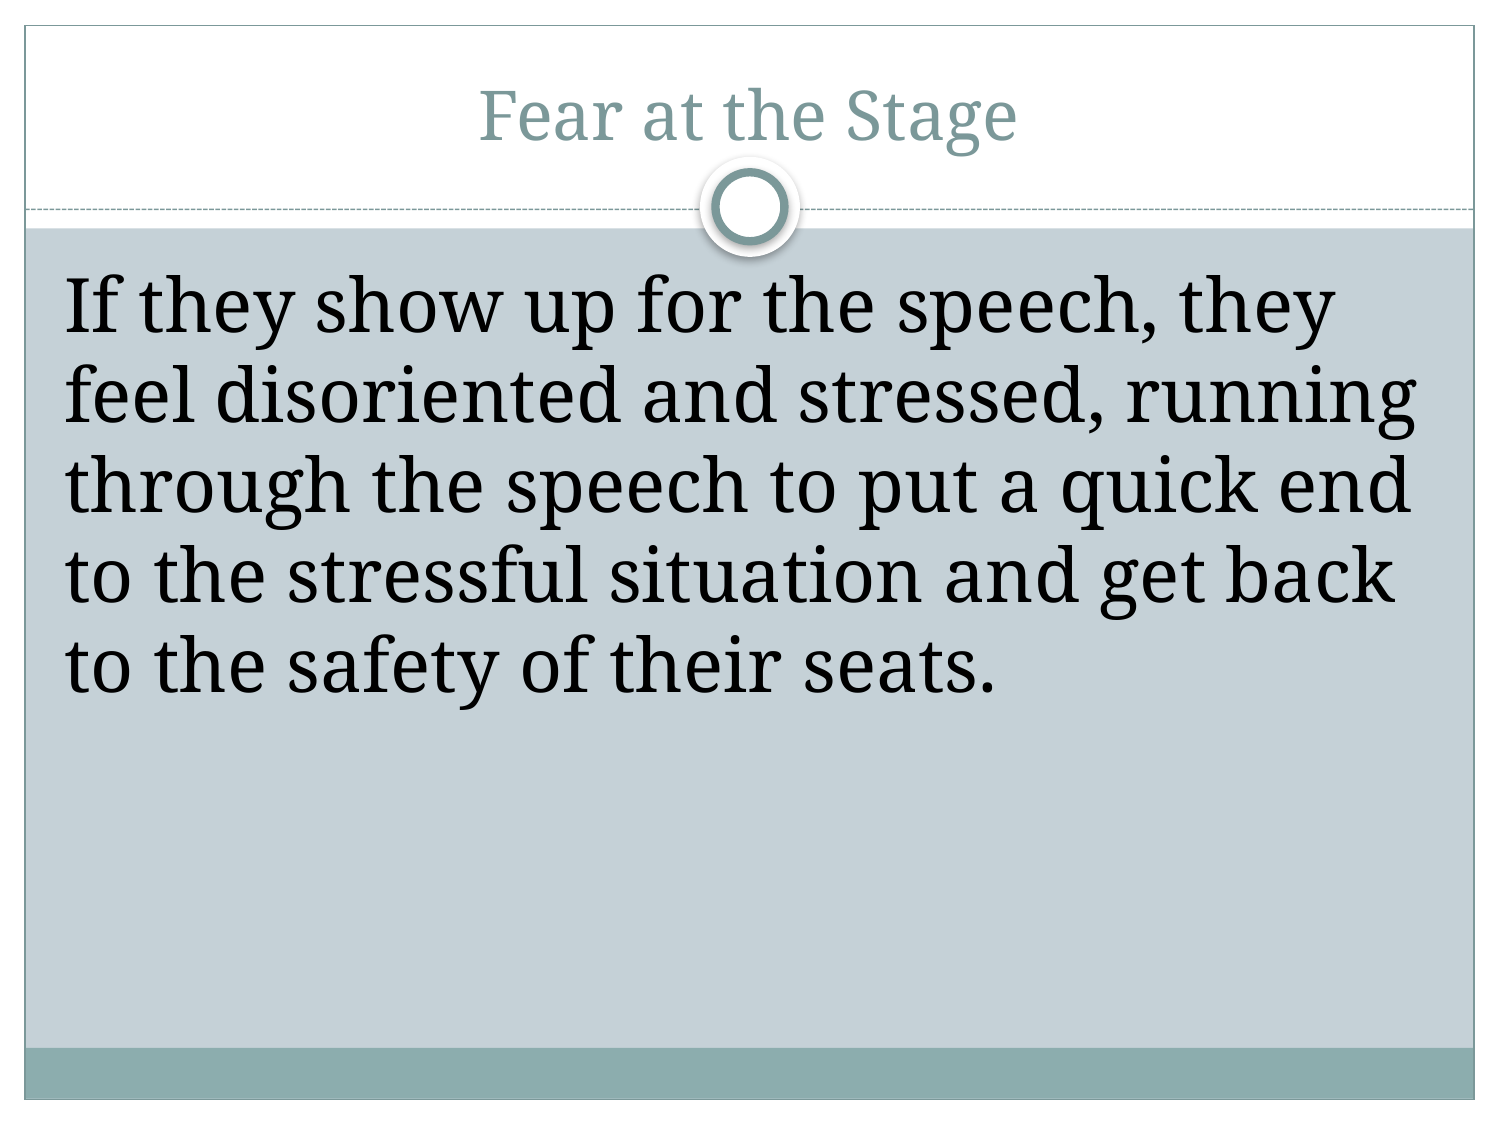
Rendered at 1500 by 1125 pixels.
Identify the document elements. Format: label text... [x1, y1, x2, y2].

list If they show up for the speech, they feel disoriented and stressed, running through the speech to put a quick end to the stressful situation and get back to the safety of their seats. [49, 250, 1445, 1001]
title Fear at the Stage [49, 37, 1450, 162]
